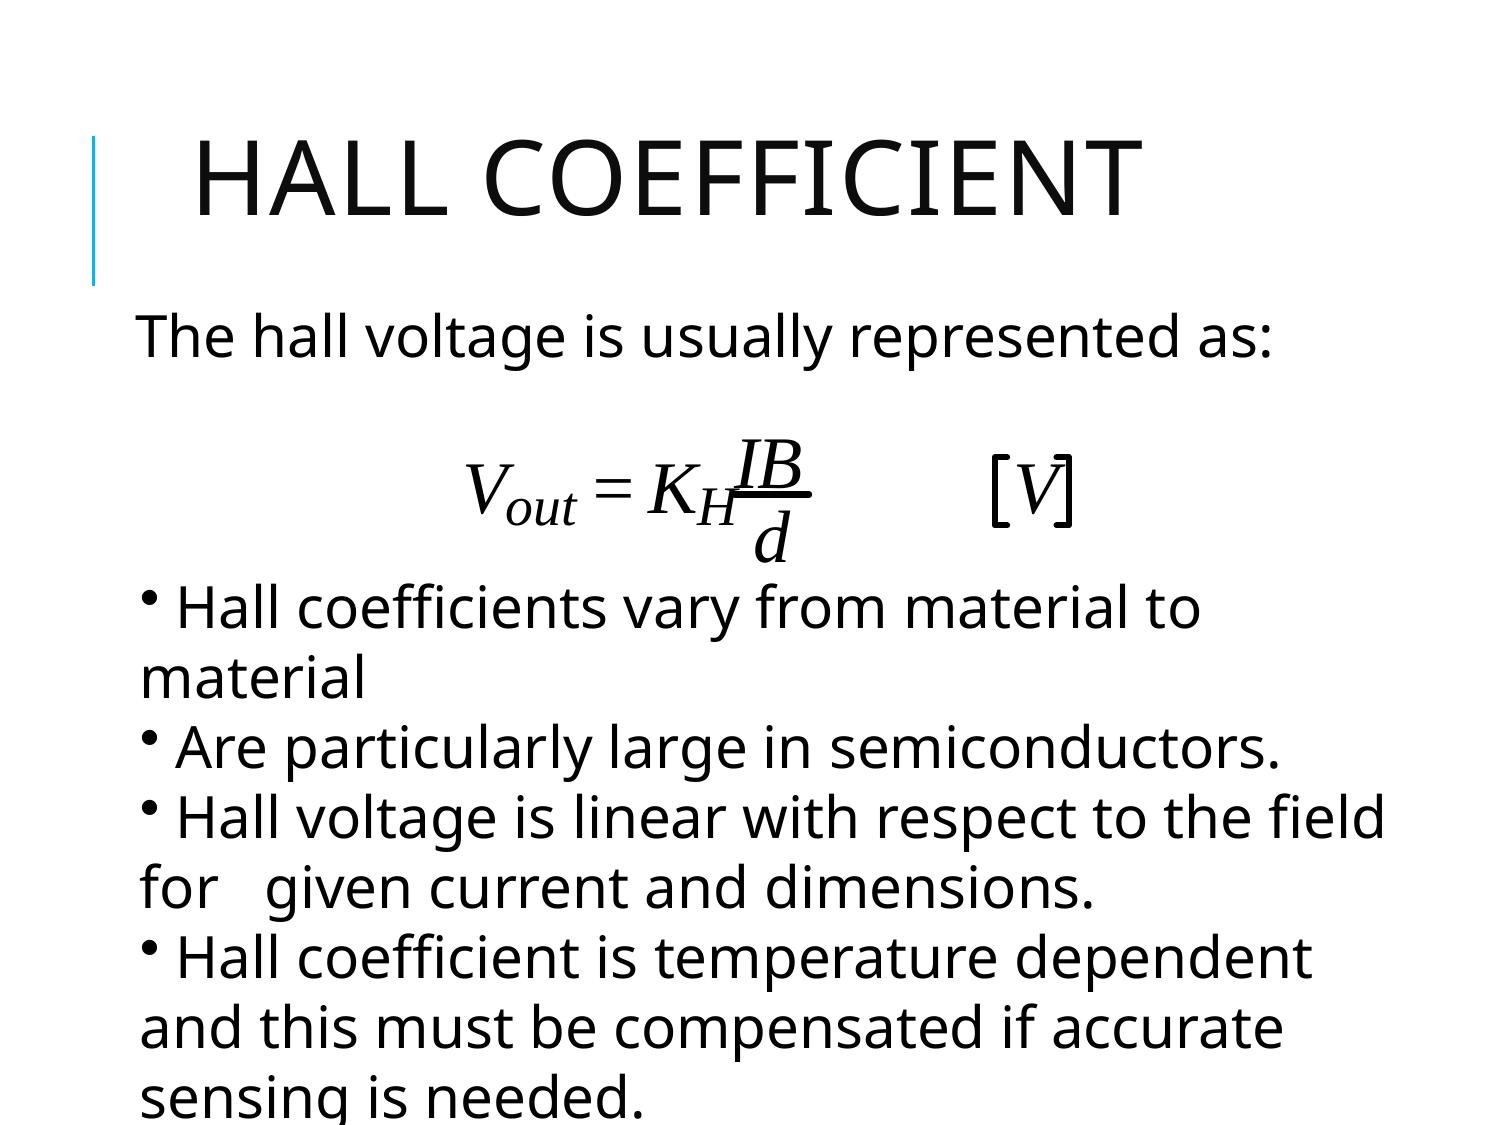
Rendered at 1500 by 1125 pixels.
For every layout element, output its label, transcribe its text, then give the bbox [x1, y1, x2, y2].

text_box Hall coefficients vary from material to material Are particularly large in semiconductors. Hall voltage is linear with respect to the field for given current and dimensions. Hall coefficient is temperature dependent and this must be compensated if accurate sensing is needed. [124, 562, 1413, 1050]
list The hall voltage is usually represented as: [112, 299, 1413, 400]
picture [462, 432, 1076, 563]
title Hall coefficient [175, 78, 1291, 292]
